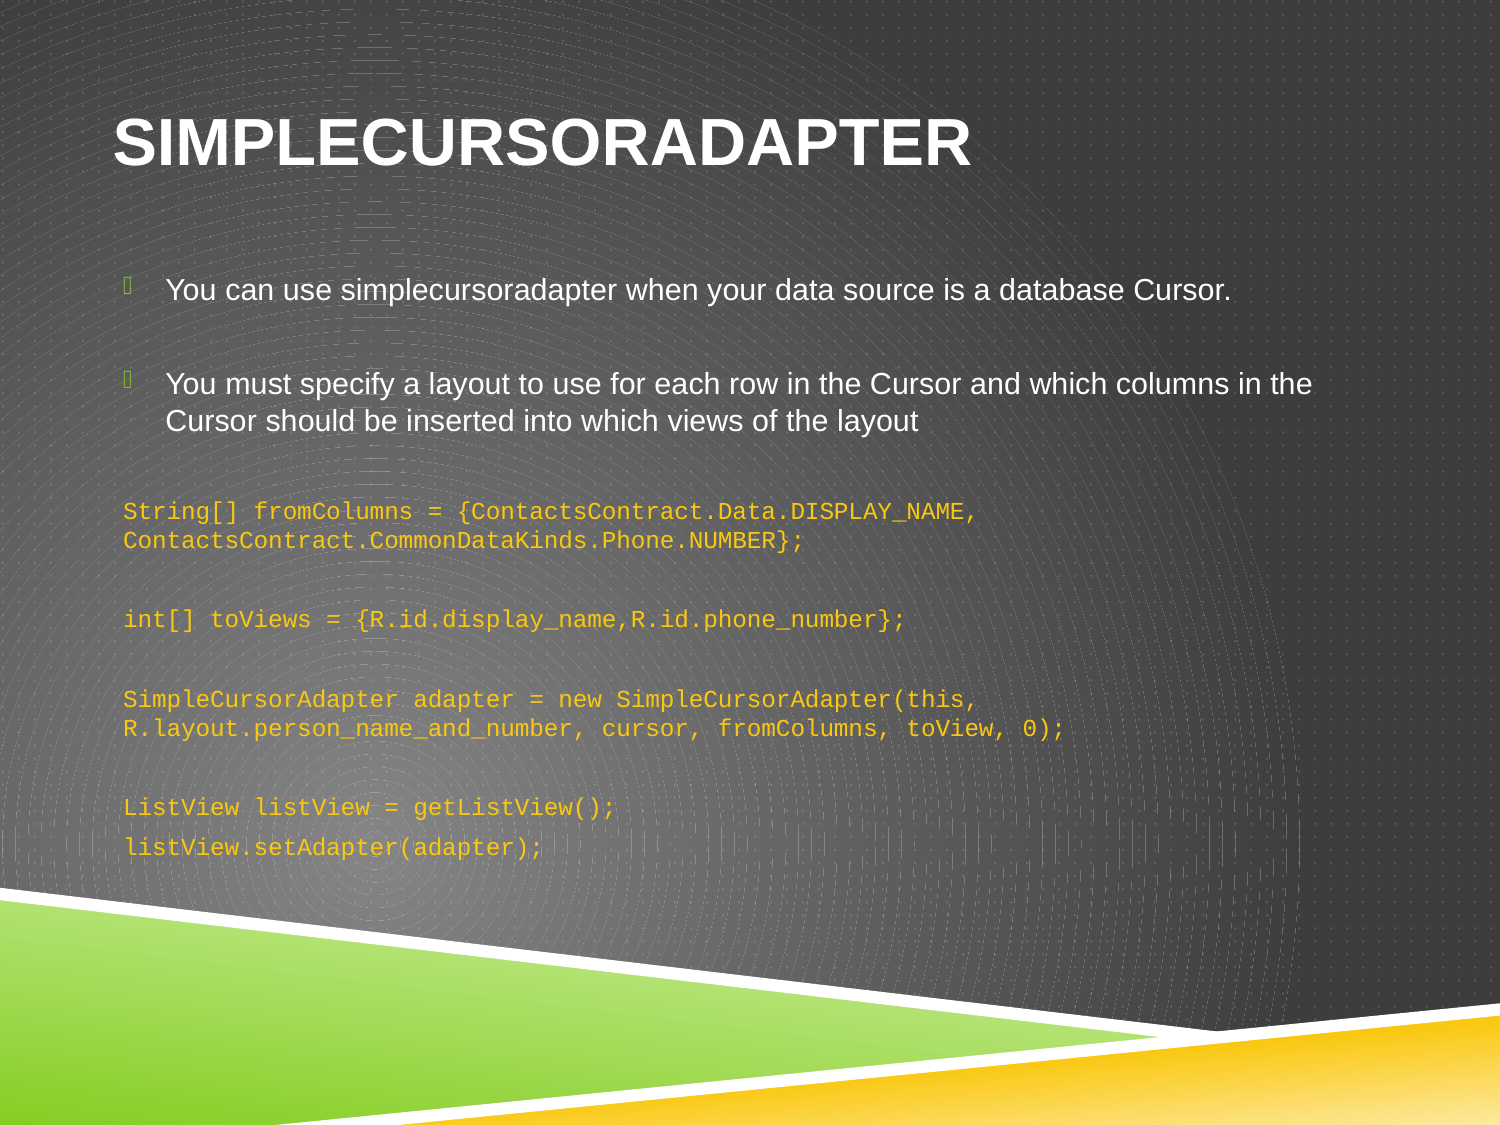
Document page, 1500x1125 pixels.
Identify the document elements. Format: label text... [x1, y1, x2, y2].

title SIMPLECURSORADAPTER [112, 45, 1388, 233]
list You can use simplecursoradapter when your data source is a database Cursor. You must specify a layout to use for each row in the Cursor and which columns in the Cursor should be inserted into which views of the layout String[] fromColumns = {ContactsContract.Data.DISPLAY_NAME, ContactsContract.CommonDataKinds.Phone.NUMBER}; int[] toViews = {R.id.display_name,R.id.phone_number}; SimpleCursorAdapter adapter = new SimpleCursorAdapter(this, R.layout.person_name_and_number, cursor, fromColumns, toView, 0); ListView listView = getListView(); listView.setAdapter(adapter); [112, 262, 1388, 875]
